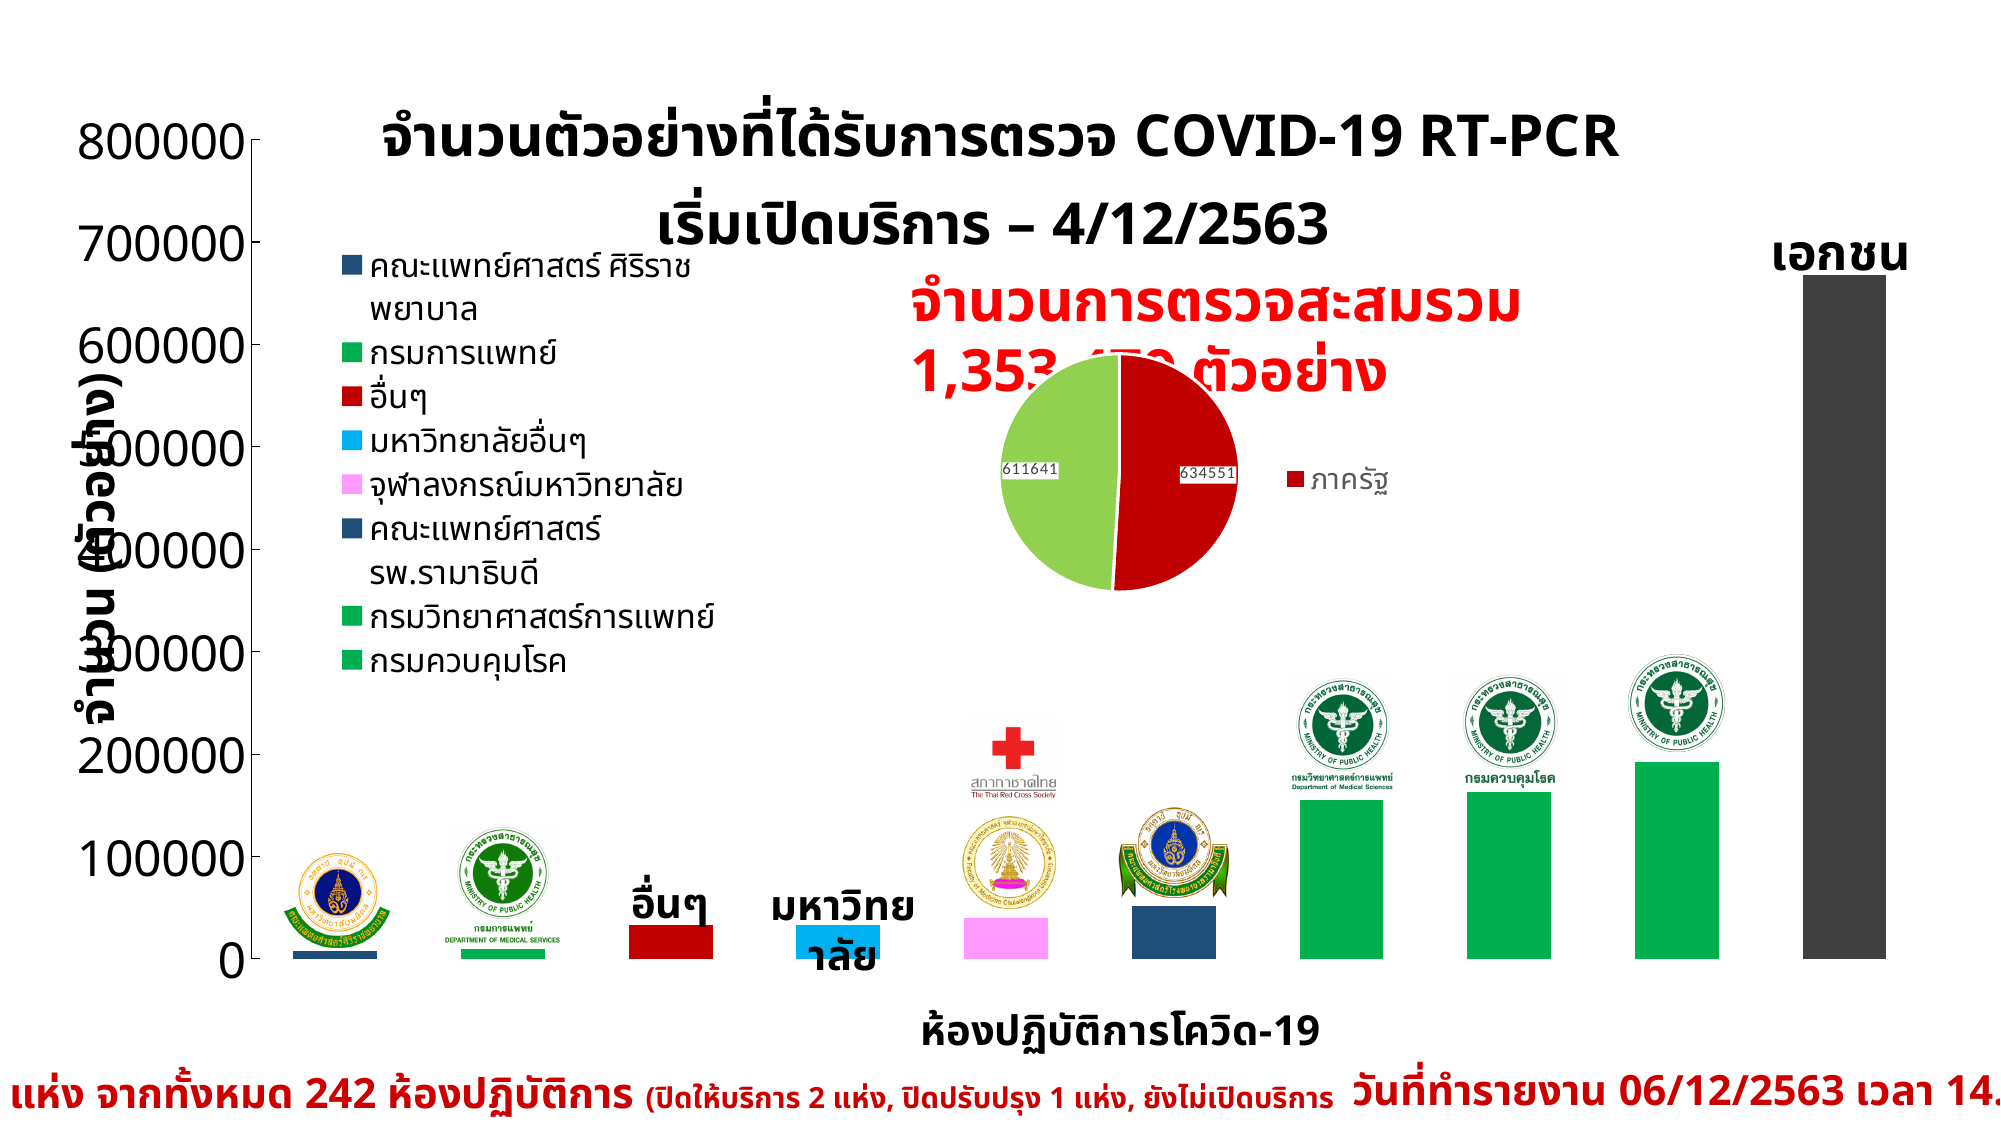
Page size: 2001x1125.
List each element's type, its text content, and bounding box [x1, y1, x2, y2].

picture [1452, 673, 1568, 789]
chart [46, 48, 1954, 1077]
picture [962, 816, 1055, 909]
picture [445, 827, 560, 946]
picture [284, 853, 390, 948]
picture [1627, 654, 1725, 752]
picture [962, 716, 1060, 805]
text_box วันที่ทำรายงาน 06/12/2563 เวลา 14.00 น. [1337, 1056, 2000, 1122]
text_box ข้อมูลจาก 209 แห่ง จากทั้งหมด 242 ห้องปฏิบัติการ (ปิดให้บริการ 2 แห่ง, ปิดปรับปรุง 1 แห่ง, ยังไม่เปิดบริการ 12 แห่ง) [0, 1059, 1462, 1125]
picture [1118, 807, 1229, 898]
picture [1288, 674, 1396, 794]
